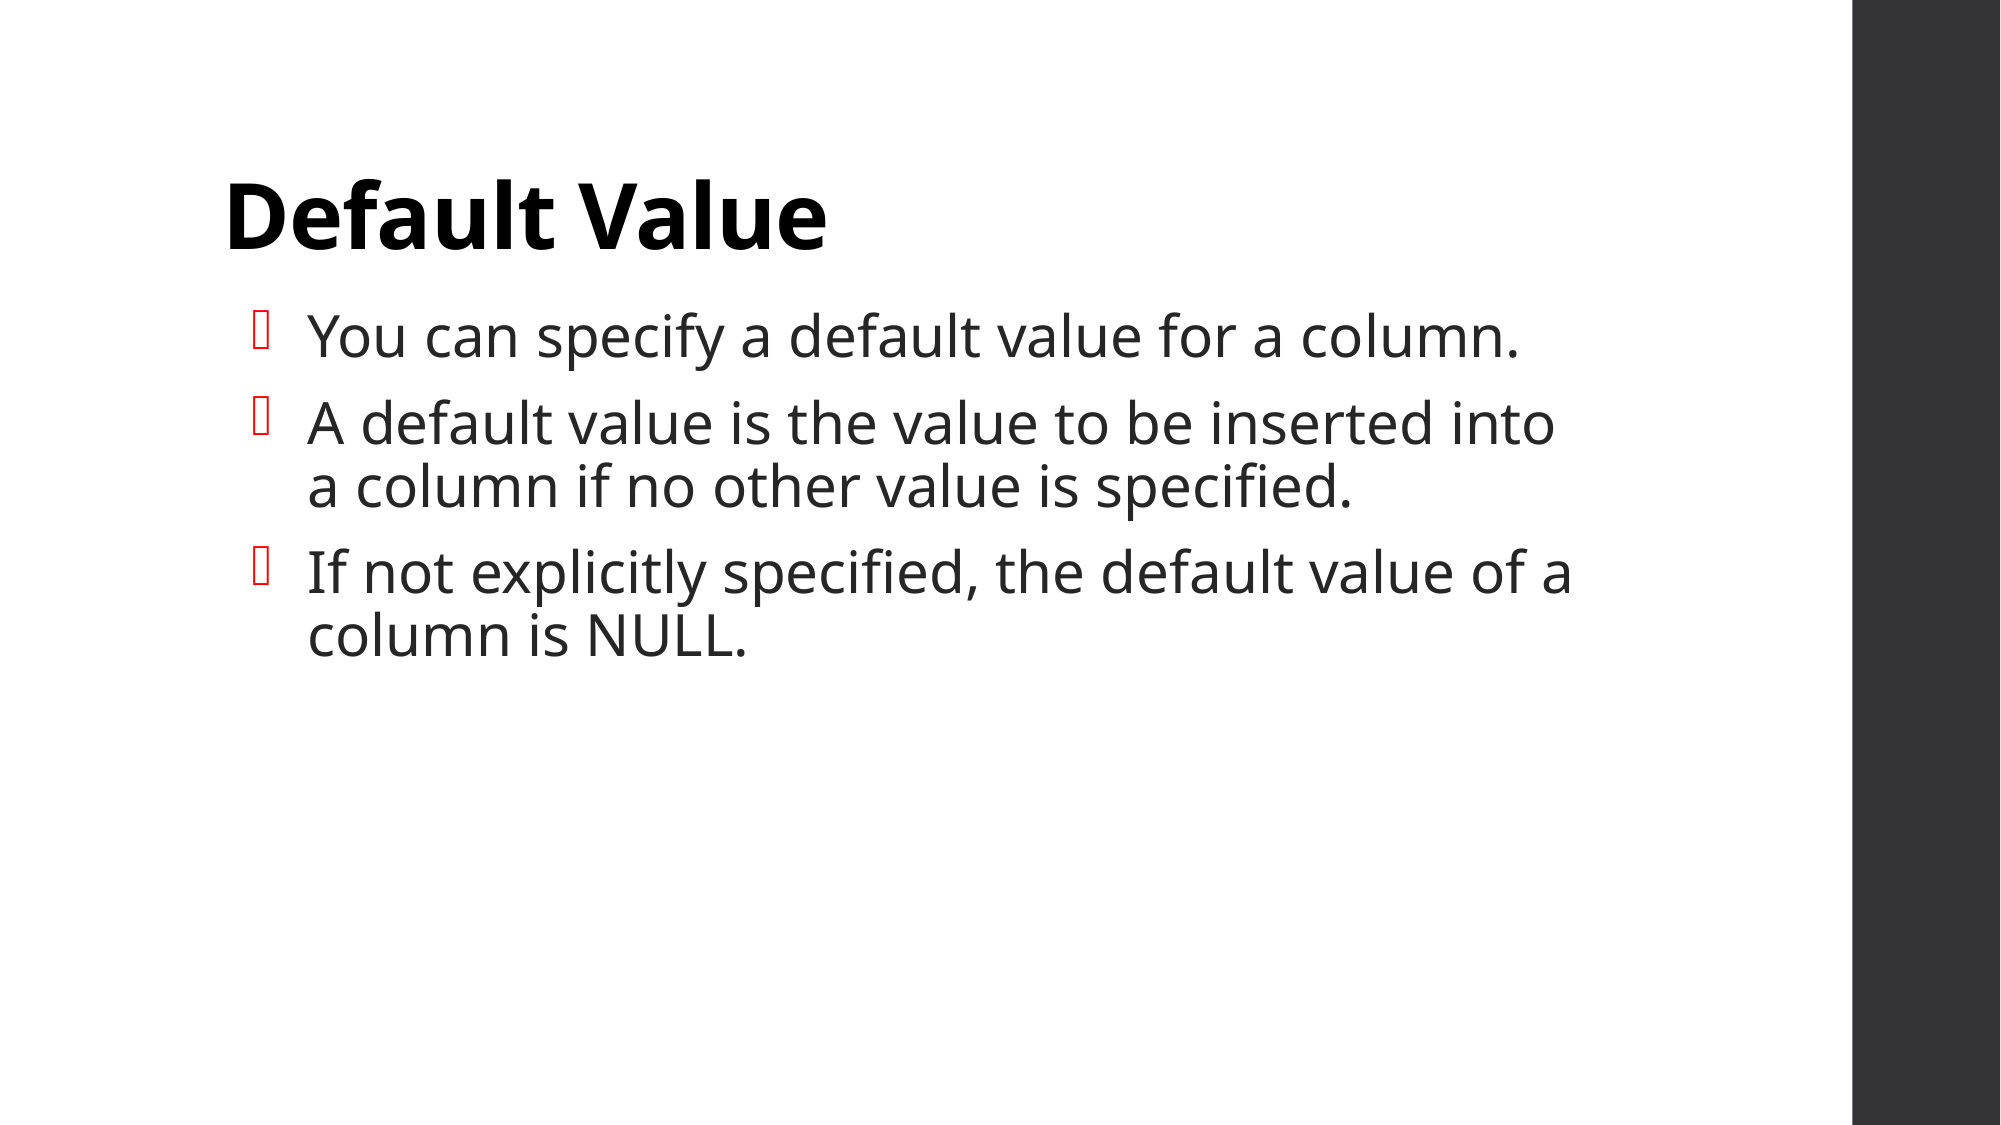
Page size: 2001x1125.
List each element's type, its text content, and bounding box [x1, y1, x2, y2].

list You can specify a default value for a column. A default value is the value to be inserted into a column if no other value is specified. If not explicitly specified, the default value of a column is NULL. [206, 299, 1617, 1014]
title Default Value [206, 60, 1797, 278]
